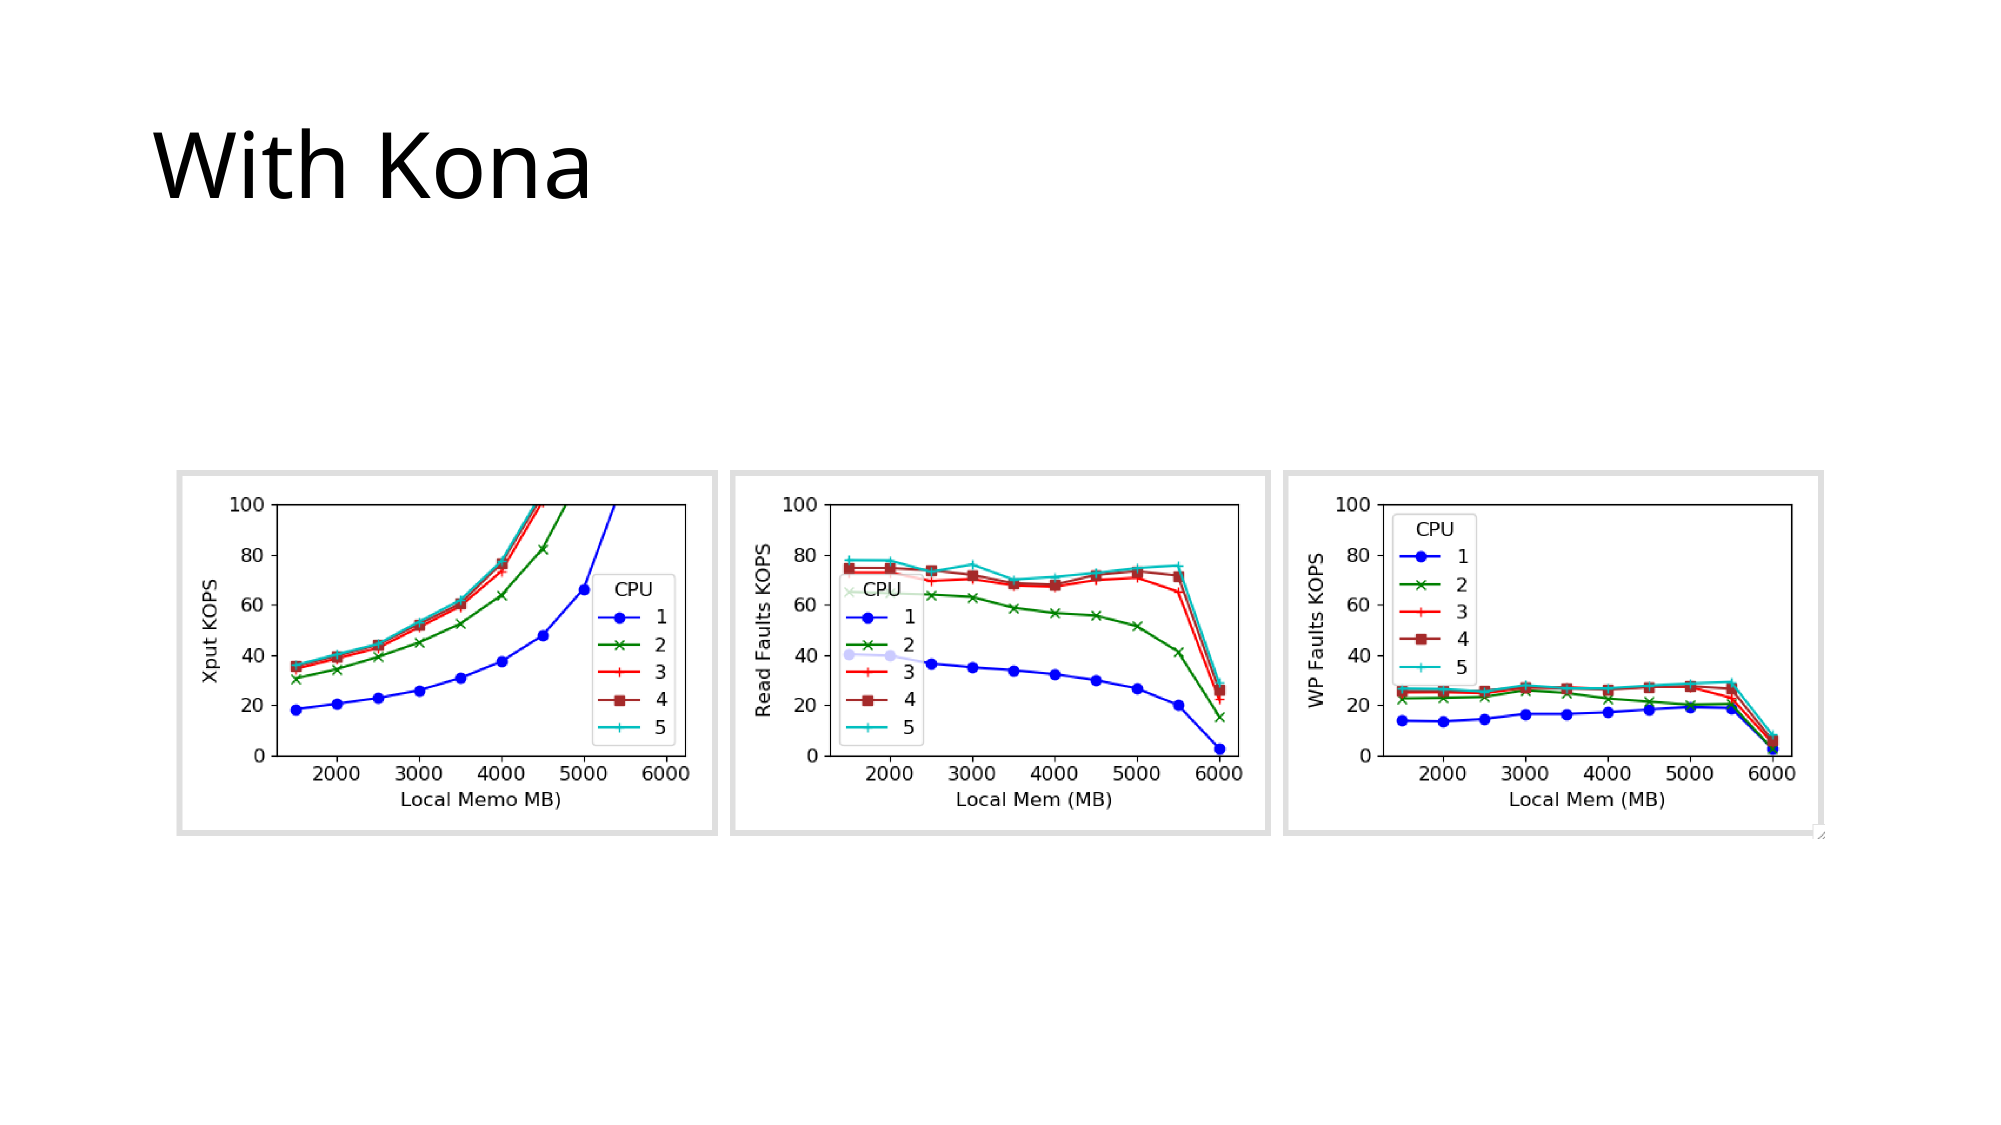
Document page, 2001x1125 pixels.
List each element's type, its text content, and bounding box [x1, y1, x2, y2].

title With Kona [137, 59, 1863, 278]
picture [174, 465, 1825, 839]
